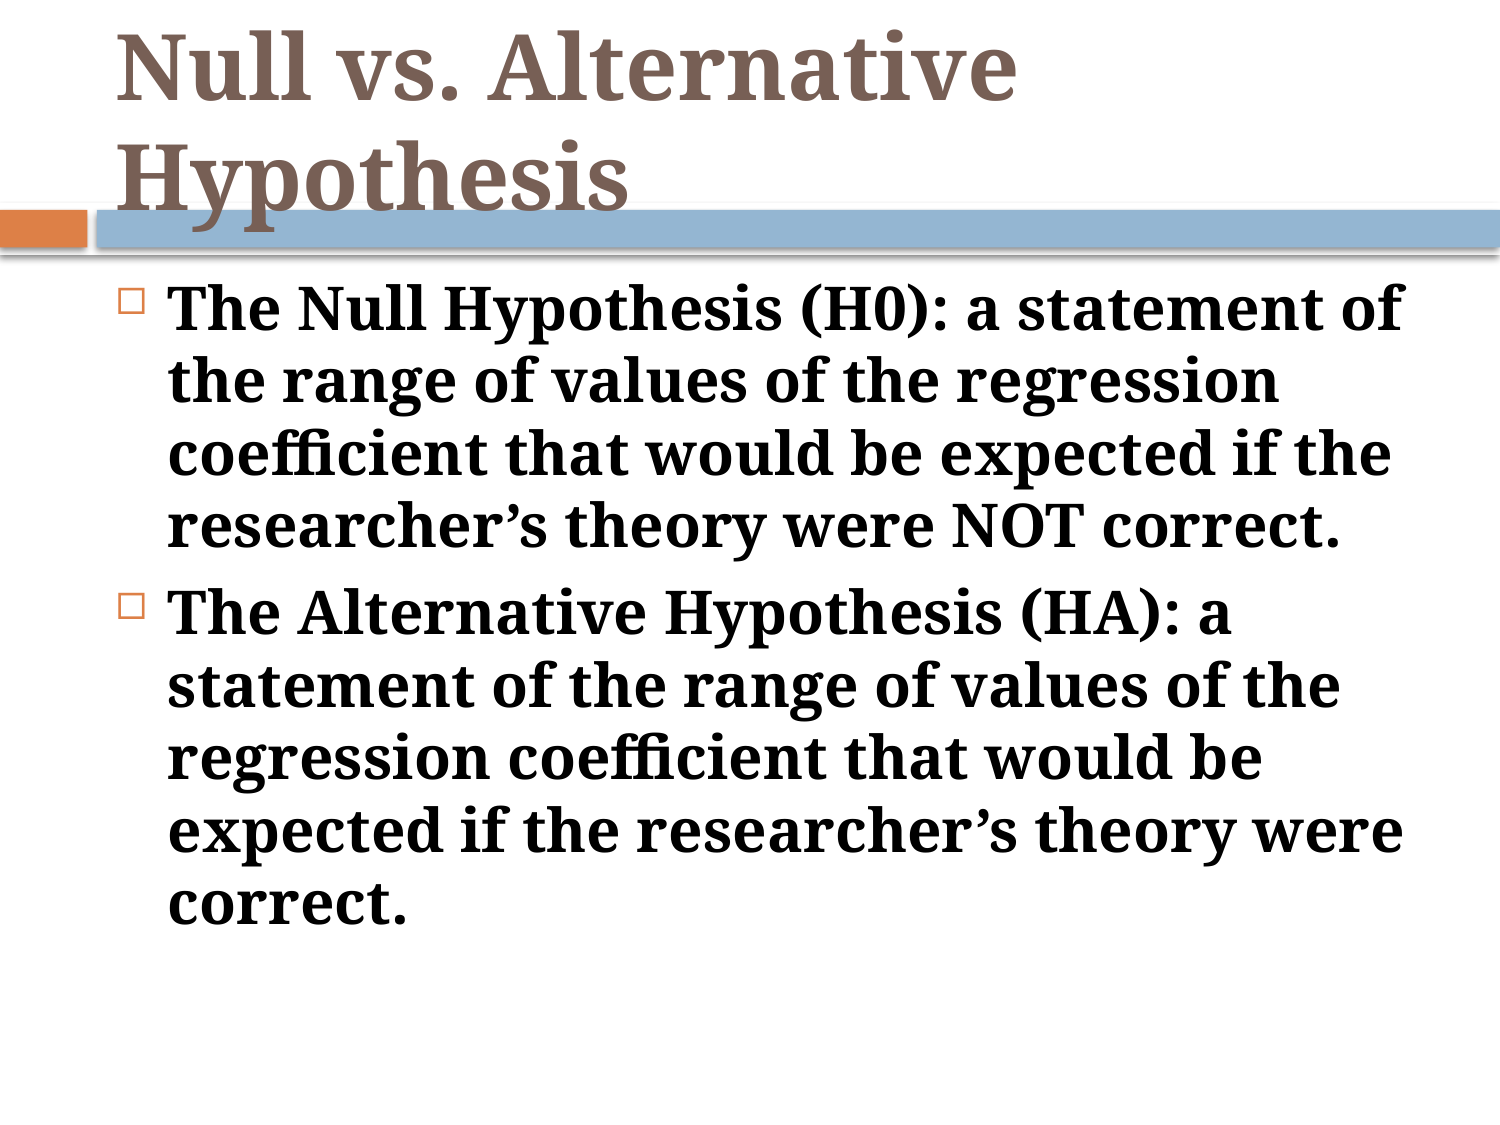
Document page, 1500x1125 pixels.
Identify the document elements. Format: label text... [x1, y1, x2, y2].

title Null vs. Alternative Hypothesis [100, 37, 1439, 201]
list The Null Hypothesis (H0): a statement of the range of values of the regression coefficient that would be expected if the researcher’s theory were NOT correct. The Alternative Hypothesis (HA): a statement of the range of values of the regression coefficient that would be expected if the researcher’s theory were correct. [100, 262, 1439, 1001]
